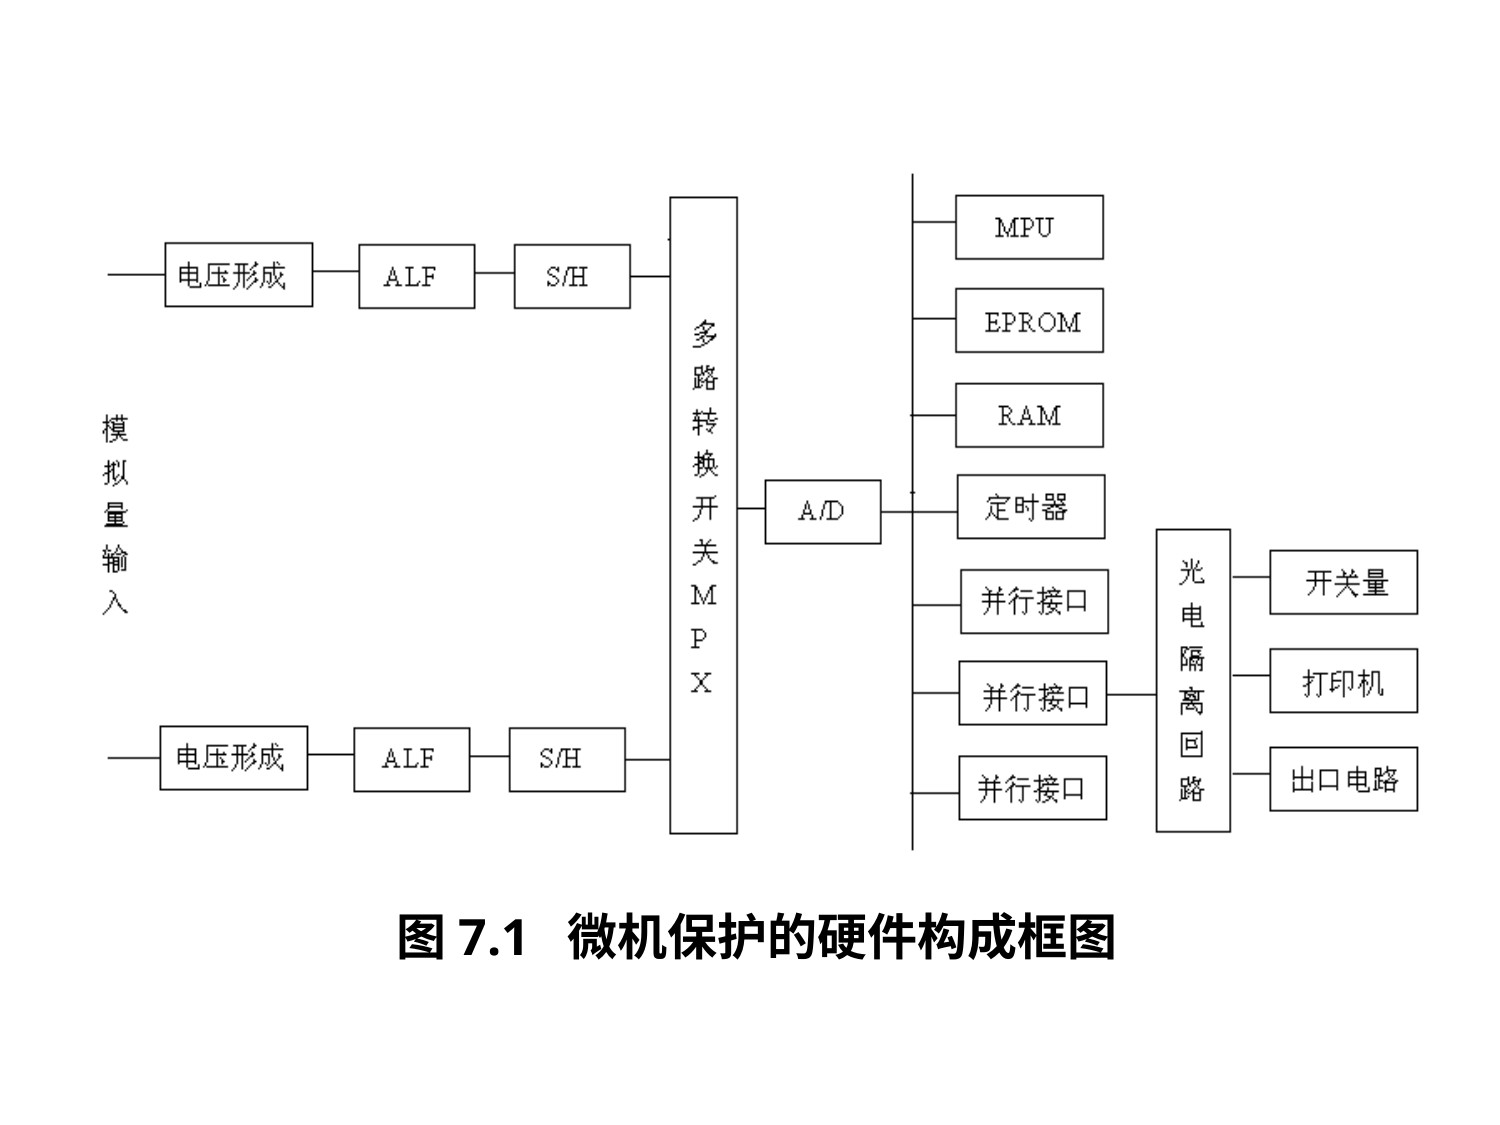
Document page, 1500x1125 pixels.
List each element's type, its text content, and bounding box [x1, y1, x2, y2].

text_box 图7.1 微机保护的硬件构成框图 [358, 897, 1142, 973]
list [88, 160, 1448, 870]
